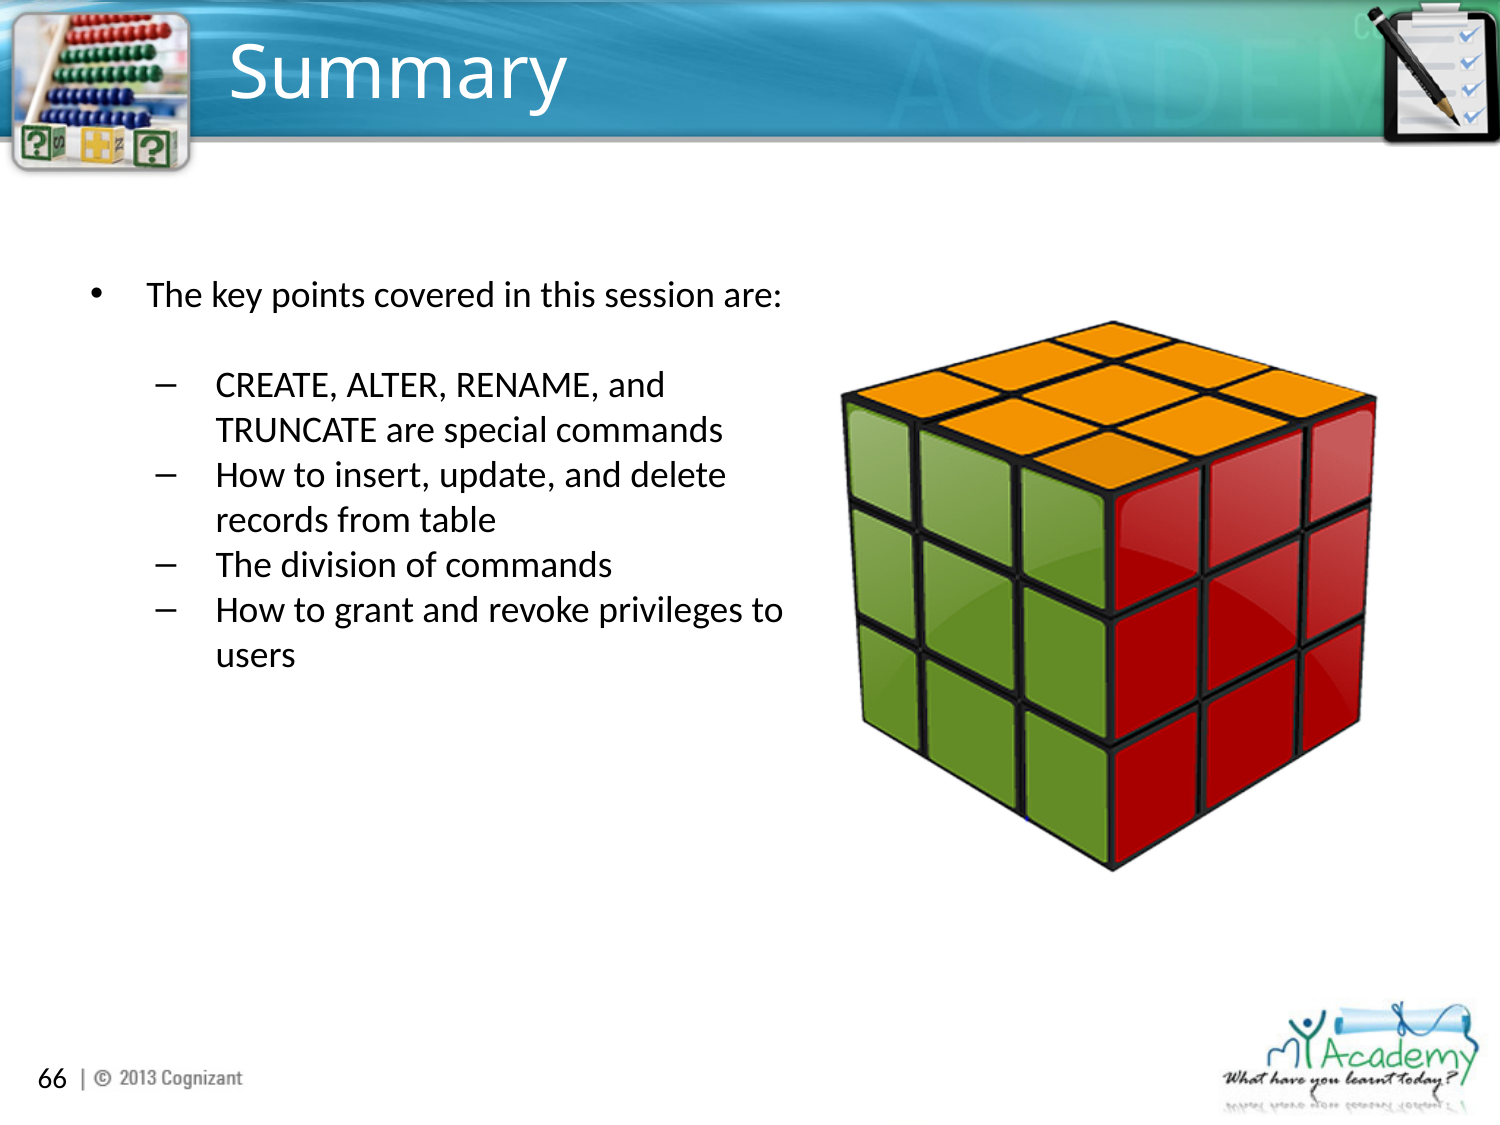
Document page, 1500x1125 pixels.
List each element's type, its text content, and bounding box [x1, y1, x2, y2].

picture [0, 0, 1500, 1125]
list The key points covered in this session are: CREATE, ALTER, RENAME, and TRUNCATE are special commands How to insert, update, and delete records from table The division of commands How to grant and revoke privileges to users [74, 262, 813, 1006]
title Summary [213, 0, 1360, 138]
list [762, 249, 1426, 925]
text_box 66 [22, 1052, 98, 1098]
